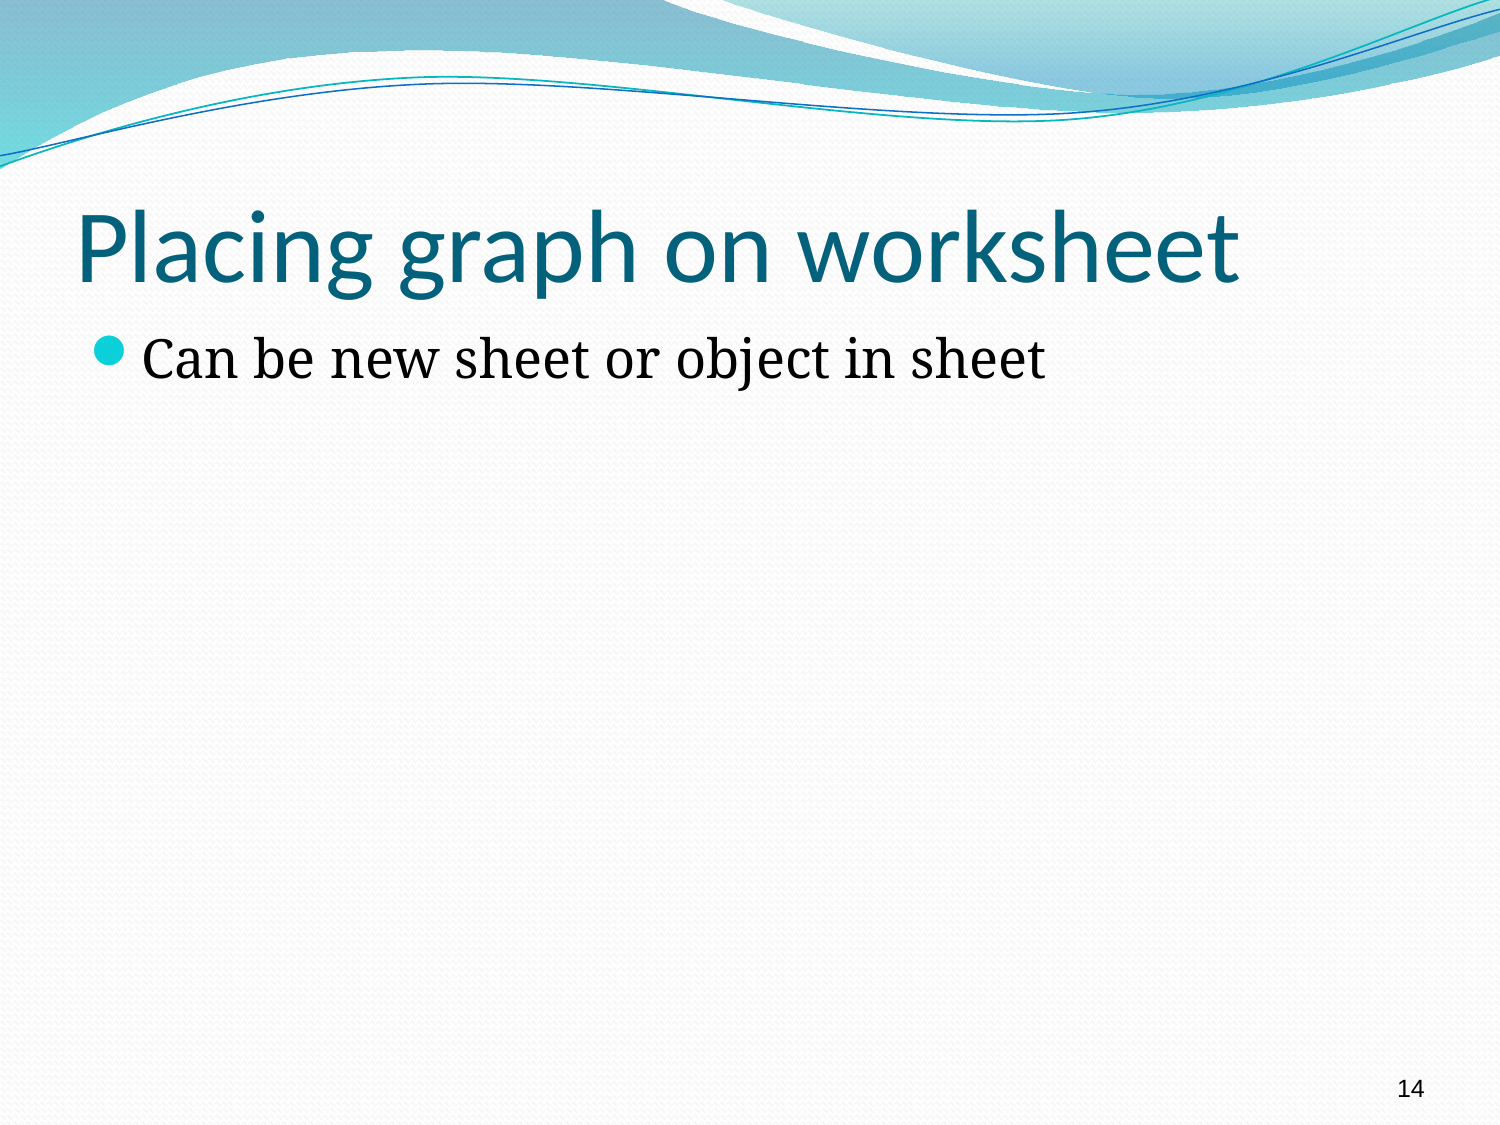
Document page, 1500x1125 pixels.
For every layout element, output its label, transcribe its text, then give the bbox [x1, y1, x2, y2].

title Placing graph on worksheet [75, 115, 1425, 303]
slide_number 14 [1299, 1042, 1425, 1103]
list Can be new sheet or object in sheet [75, 317, 1425, 1038]
